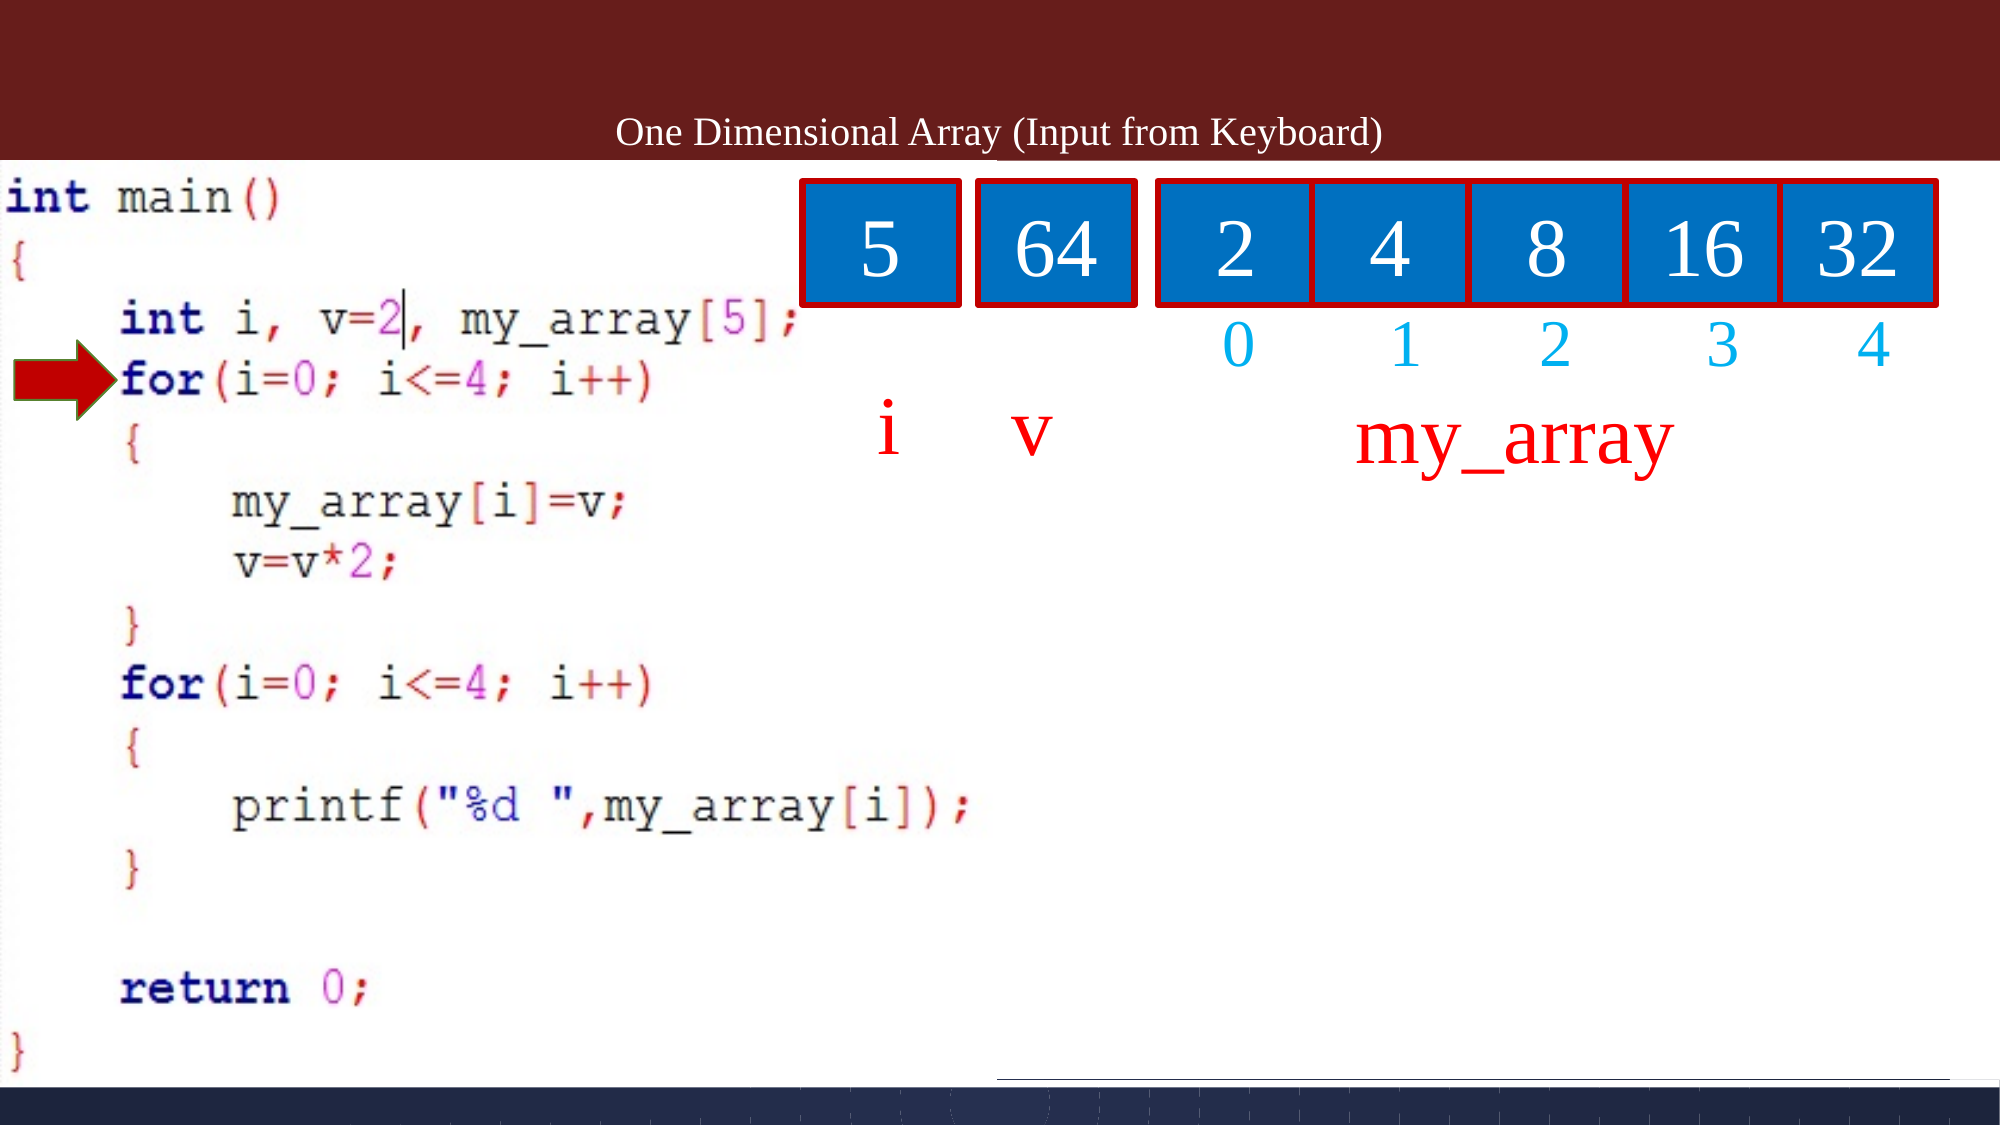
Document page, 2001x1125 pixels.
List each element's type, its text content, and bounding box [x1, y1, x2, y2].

title One Dimensional Array (Input from Keyboard) [0, 0, 2000, 161]
text_box 64 [997, 180, 1136, 306]
text_box v [997, 364, 1074, 479]
picture [0, 160, 997, 1086]
text_box 0 1 2 3 4 [1157, 305, 1937, 388]
list array [219, 160, 1765, 1122]
text_box my_array [1340, 388, 1703, 488]
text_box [1157, 180, 1937, 305]
